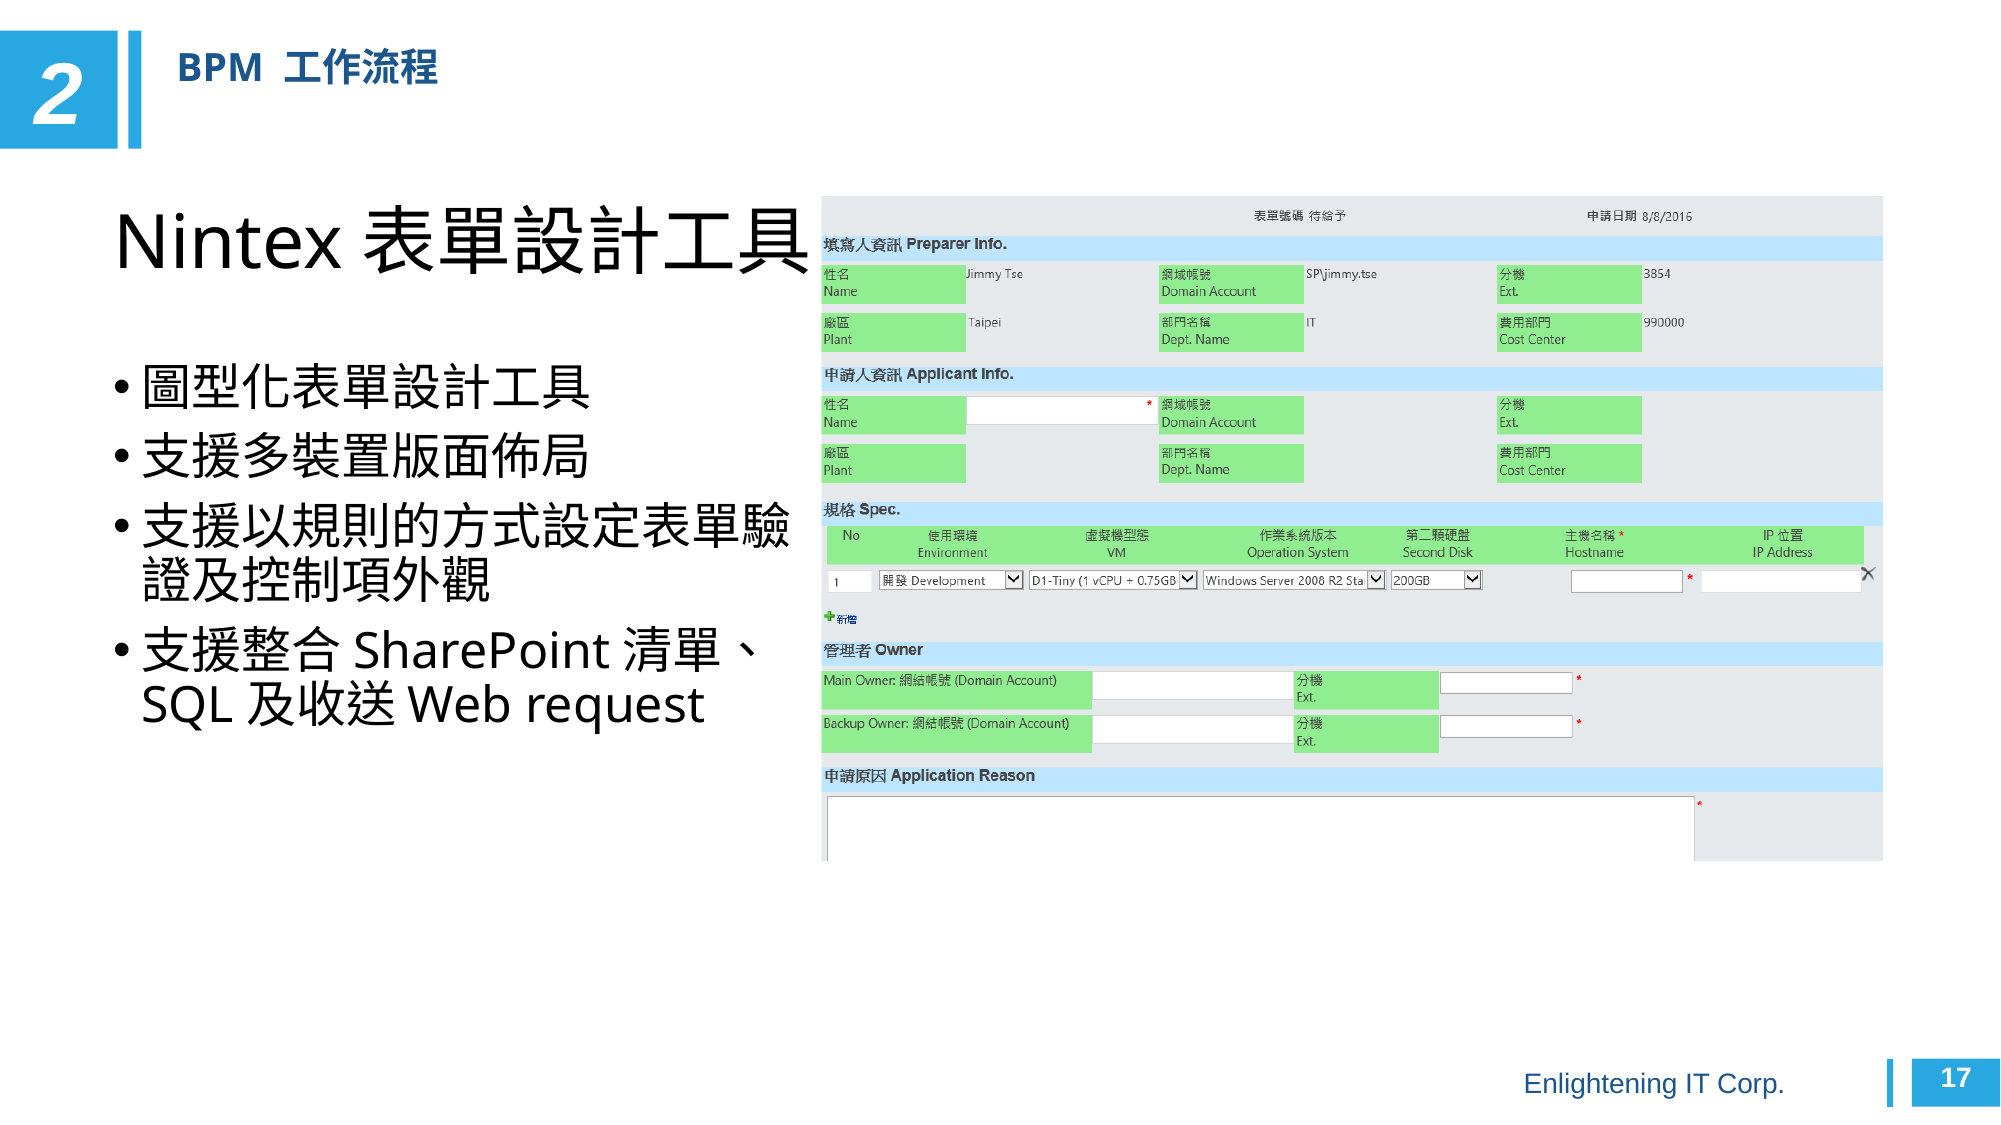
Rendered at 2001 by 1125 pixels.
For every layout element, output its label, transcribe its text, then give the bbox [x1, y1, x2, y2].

picture [814, 196, 1888, 861]
text_box Nintex表單設計工具 [98, 196, 814, 333]
list BPM 工作流程 [161, 30, 1460, 108]
text_box 圖型化表單設計工具 支援多裝置版面佈局 支援以規則的方式設定表單驗證及控制項外觀 支援整合SharePoint清單、SQL及收送Web request [98, 354, 815, 1069]
